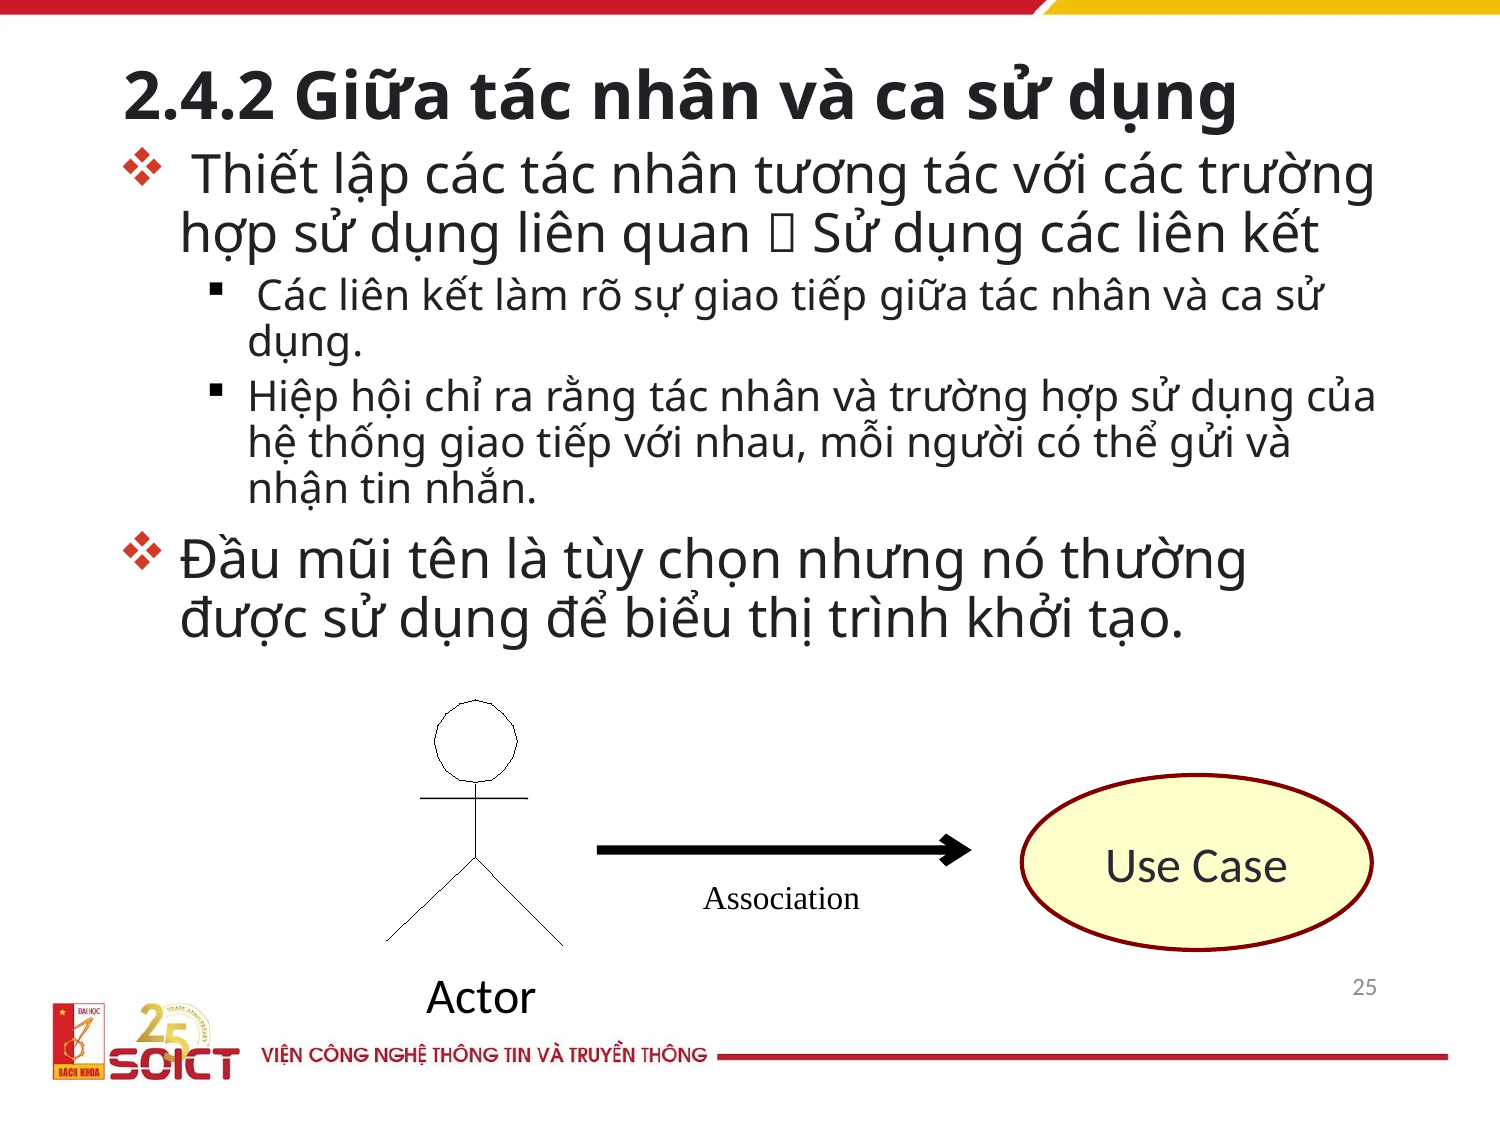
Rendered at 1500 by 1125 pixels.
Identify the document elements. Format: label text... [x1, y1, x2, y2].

text_box [386, 799, 476, 941]
slide_number 25 [1055, 955, 1393, 1016]
text_box [596, 842, 972, 858]
text_box [434, 699, 518, 783]
text_box [467, 784, 476, 798]
text_box Association [684, 867, 879, 925]
text_box Actor [411, 955, 553, 1031]
picture [0, 0, 1500, 1125]
title 2.4.2 Giữa tác nhân và ca sử dụng [108, 37, 1403, 159]
list Thiết lập các tác nhân tương tác với các trường hợp sử dụng liên quan  Sử dụng các liên kết Các liên kết làm rõ sự giao tiếp giữa tác nhân và ca sử dụng. Hiệp hội chỉ ra rằng tác nhân và trường hợp sử dụng của hệ thống giao tiếp với nhau, mỗi người có thể gửi và nhận tin nhắn. Đầu mũi tên là tùy chọn nhưng nó thường được sử dụng để biểu thị trình khởi tạo. [103, 139, 1397, 713]
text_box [1021, 774, 1372, 950]
